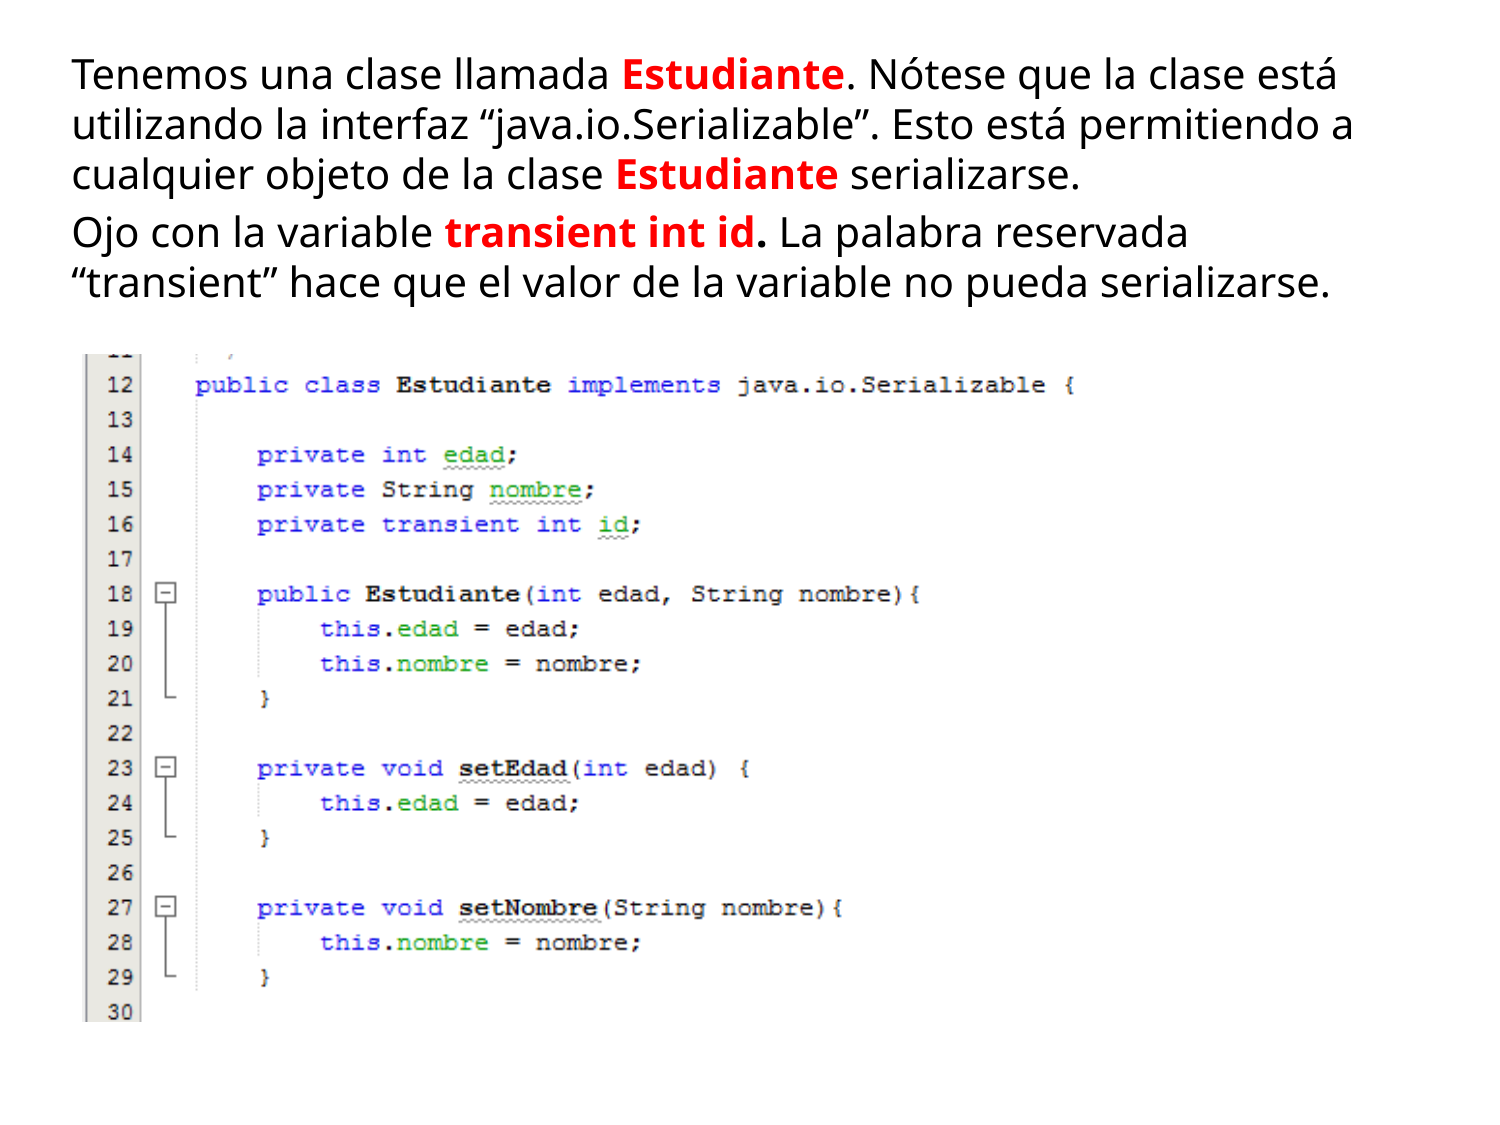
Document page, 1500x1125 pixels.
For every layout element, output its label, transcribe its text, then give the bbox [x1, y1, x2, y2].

picture [81, 354, 1187, 1023]
list Tenemos una clase llamada Estudiante. Nótese que la clase está utilizando la interfaz “java.io.Serializable”. Esto está permitiendo a cualquier objeto de la clase Estudiante serializarse. Ojo con la variable transient int id. La palabra reservada “transient” hace que el valor de la variable no pueda serializarse. [56, 40, 1407, 328]
